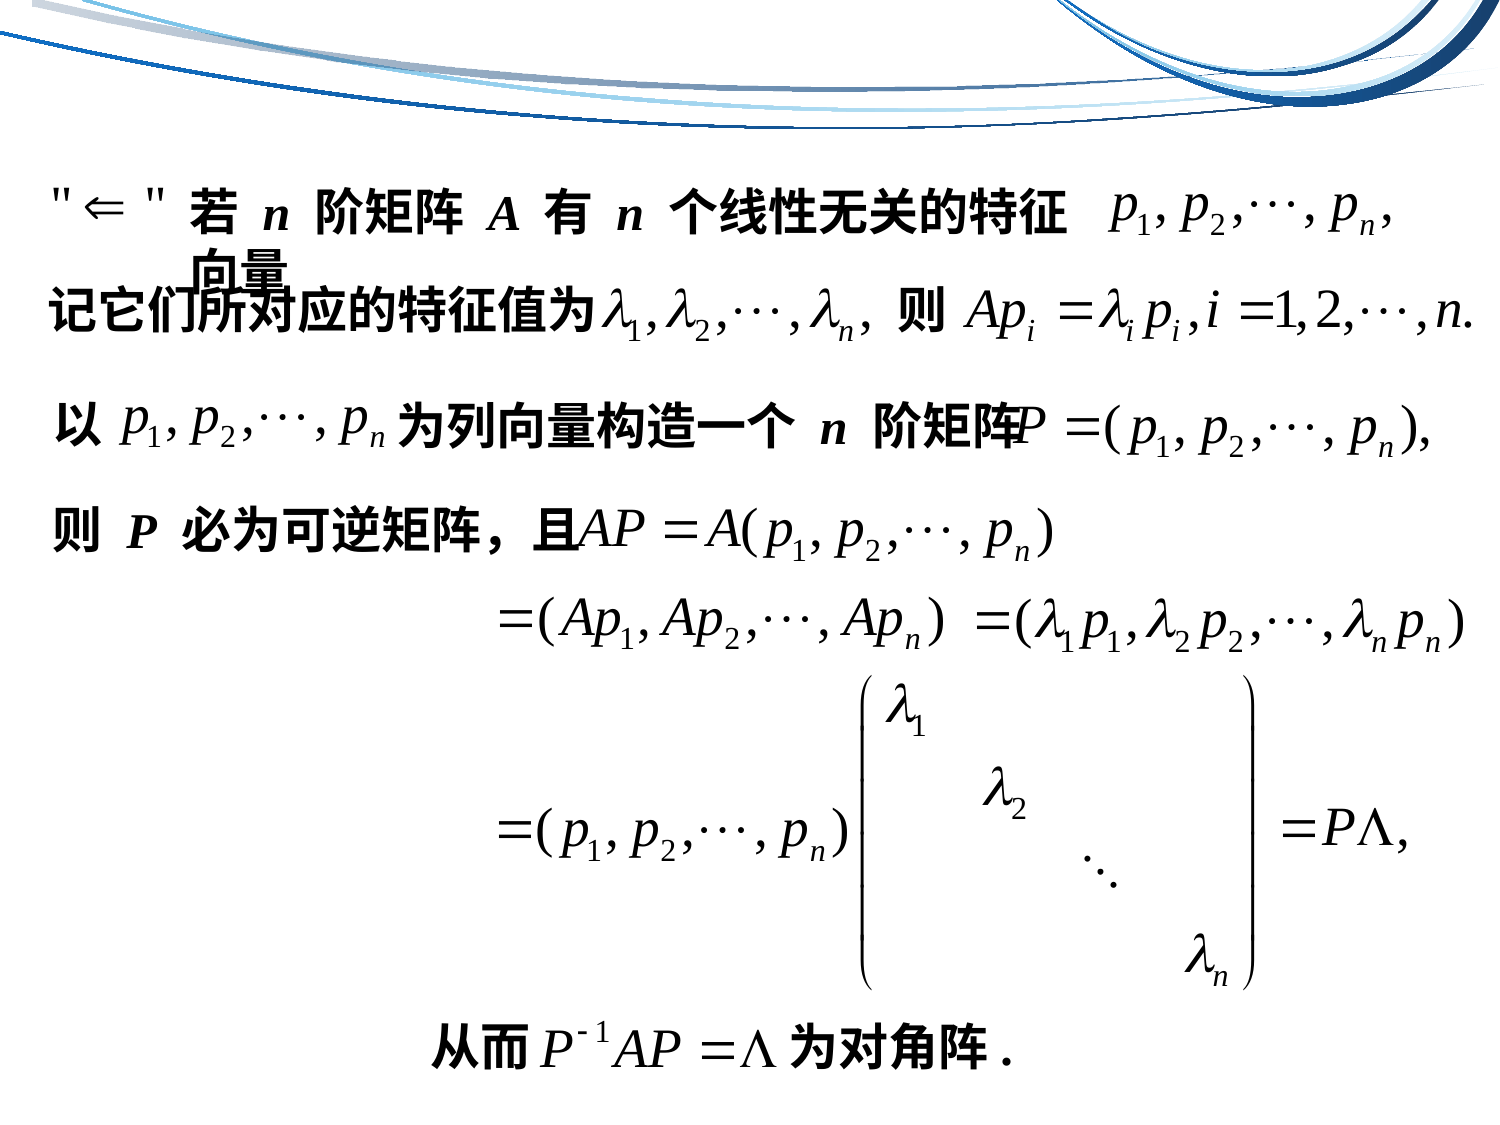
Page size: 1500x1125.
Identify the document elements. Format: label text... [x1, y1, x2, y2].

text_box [32, 271, 884, 356]
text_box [38, 377, 1176, 464]
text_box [174, 165, 1406, 249]
text_box [358, 65, 1054, 112]
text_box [415, 1006, 1029, 1084]
text_box [32, 0, 1054, 91]
text_box [82, 0, 232, 36]
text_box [963, 582, 1476, 666]
text_box [0, 31, 1151, 130]
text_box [1054, 0, 1500, 117]
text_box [1003, 387, 1443, 471]
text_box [1268, 794, 1417, 868]
text_box 则 P 必为可逆矩阵，且 [38, 491, 565, 567]
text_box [484, 661, 1269, 1005]
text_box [486, 579, 957, 661]
text_box 则 [884, 271, 953, 347]
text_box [45, 173, 174, 238]
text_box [565, 491, 1064, 575]
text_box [953, 271, 1484, 355]
